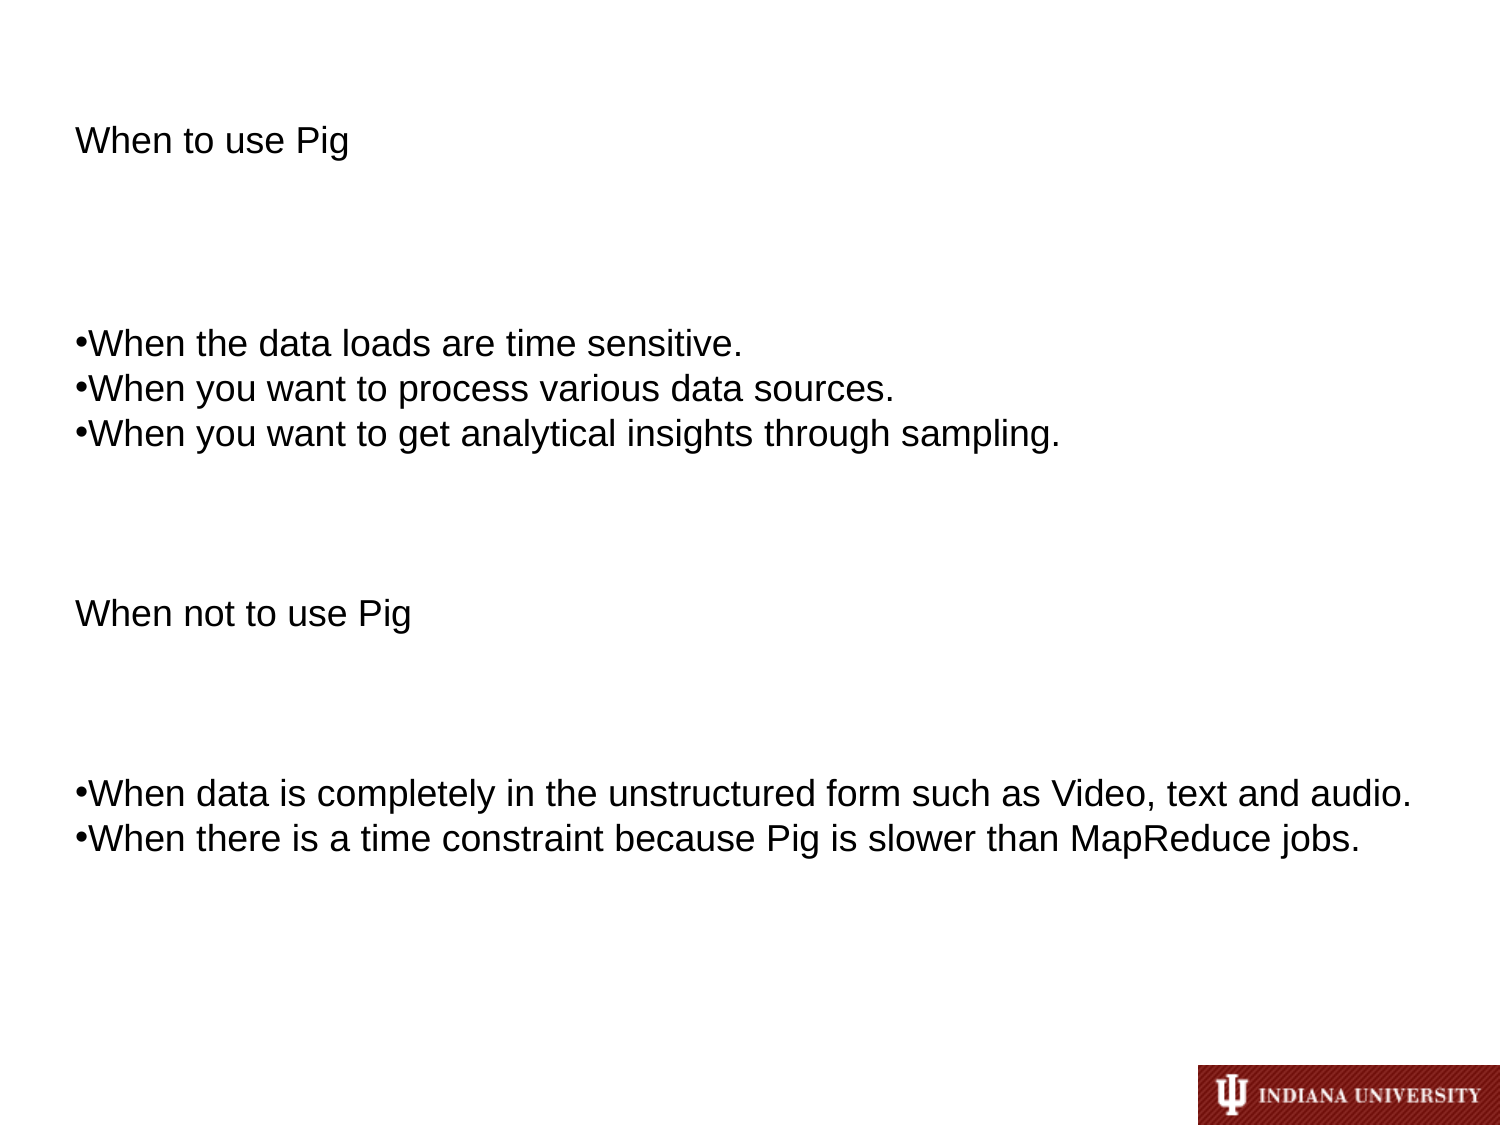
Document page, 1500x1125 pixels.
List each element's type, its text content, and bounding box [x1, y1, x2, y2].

picture [1198, 1065, 1500, 1125]
text_box When to use Pig [74, 44, 1425, 233]
text_box When the data loads are time sensitive. When you want to process various data sources. When you want to get analytical insights through sampling. When not to use Pig When data is completely in the unstructured form such as Video, text and audio. When there is a time constraint because Pig is slower than MapReduce jobs. [74, 263, 1425, 916]
